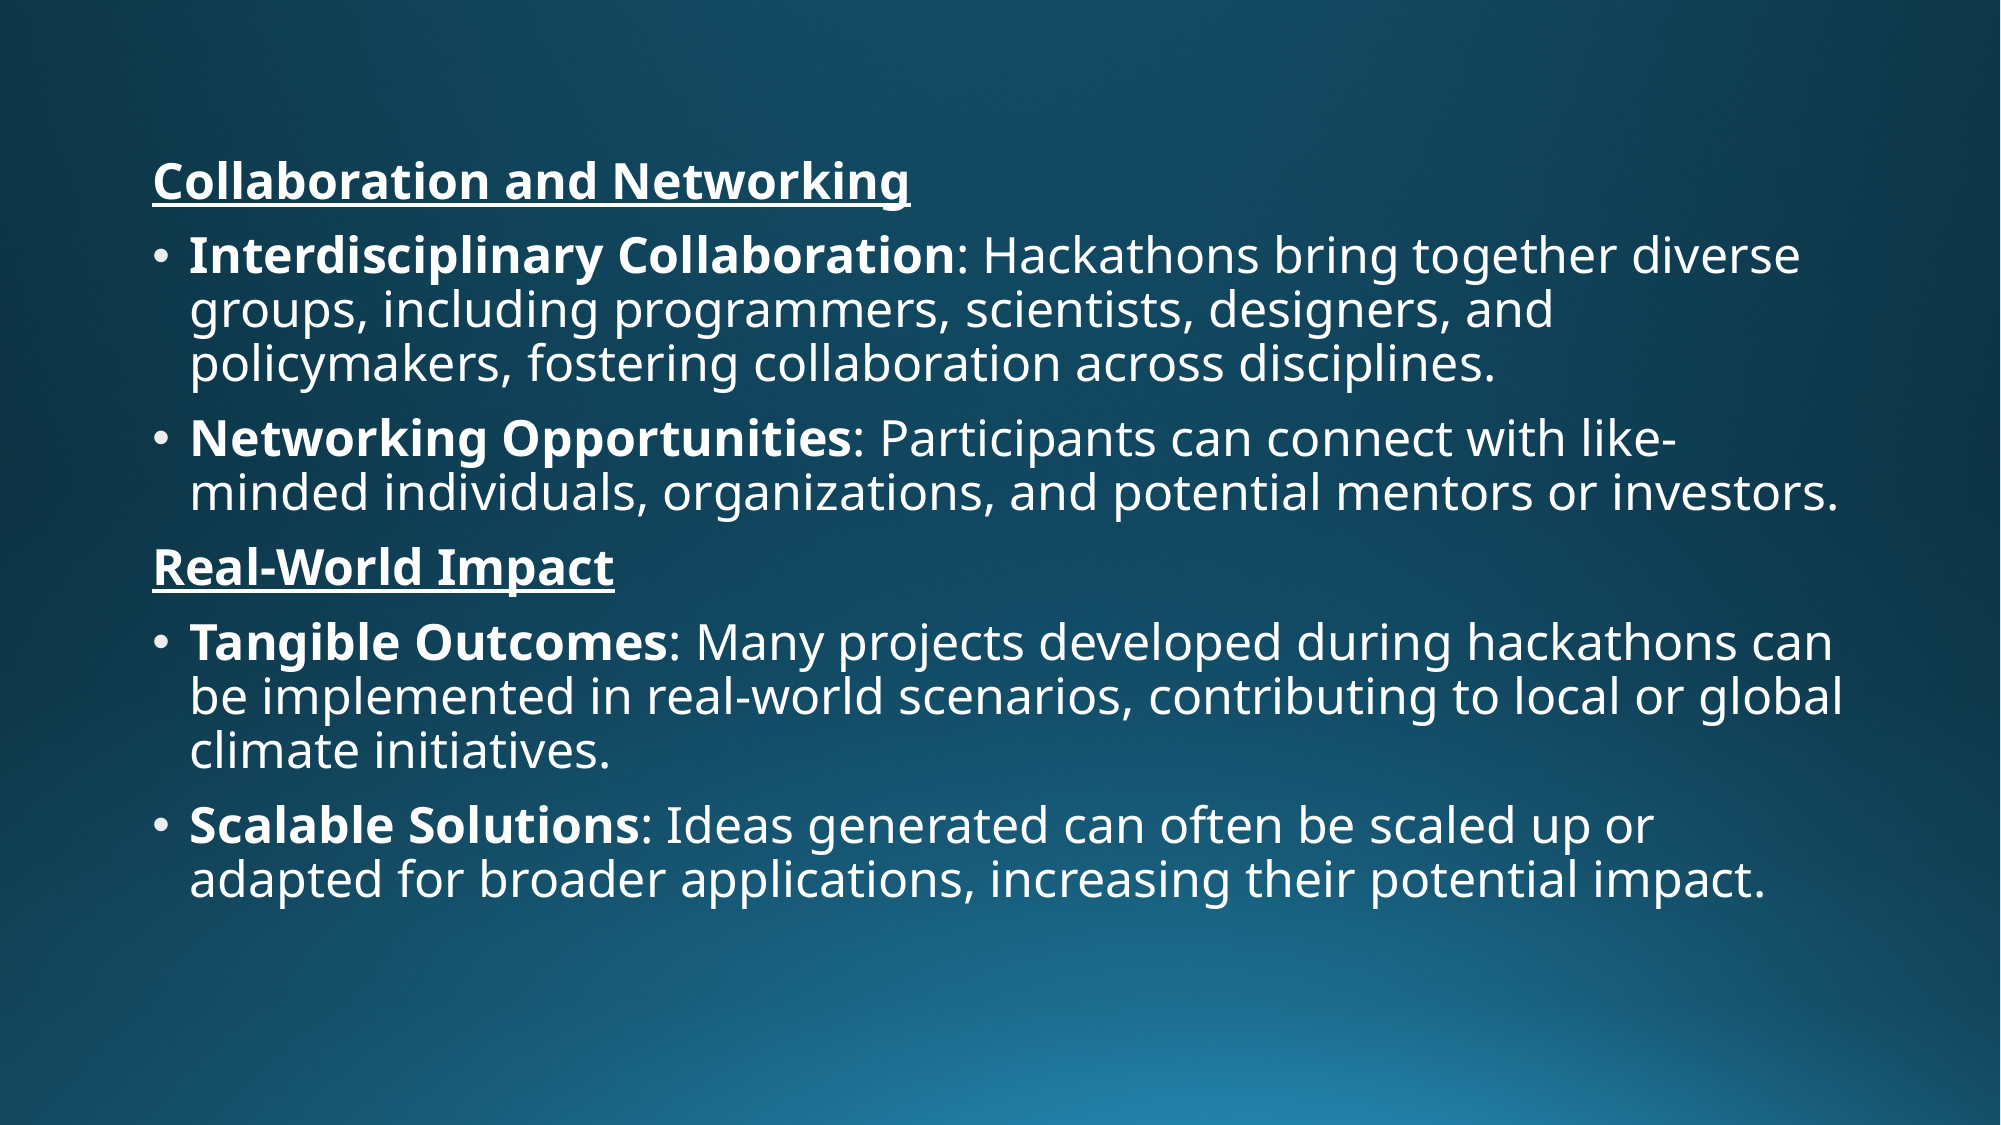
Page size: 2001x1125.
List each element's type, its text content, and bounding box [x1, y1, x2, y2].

list Collaboration and Networking Interdisciplinary Collaboration: Hackathons bring together diverse groups, including programmers, scientists, designers, and policymakers, fostering collaboration across disciplines. Networking Opportunities: Participants can connect with like-minded individuals, organizations, and potential mentors or investors. Real-World Impact Tangible Outcomes: Many projects developed during hackathons can be implemented in real-world scenarios, contributing to local or global climate initiatives. Scalable Solutions: Ideas generated can often be scaled up or adapted for broader applications, increasing their potential impact. [137, 148, 1863, 1014]
picture [0, 0, 2001, 1125]
